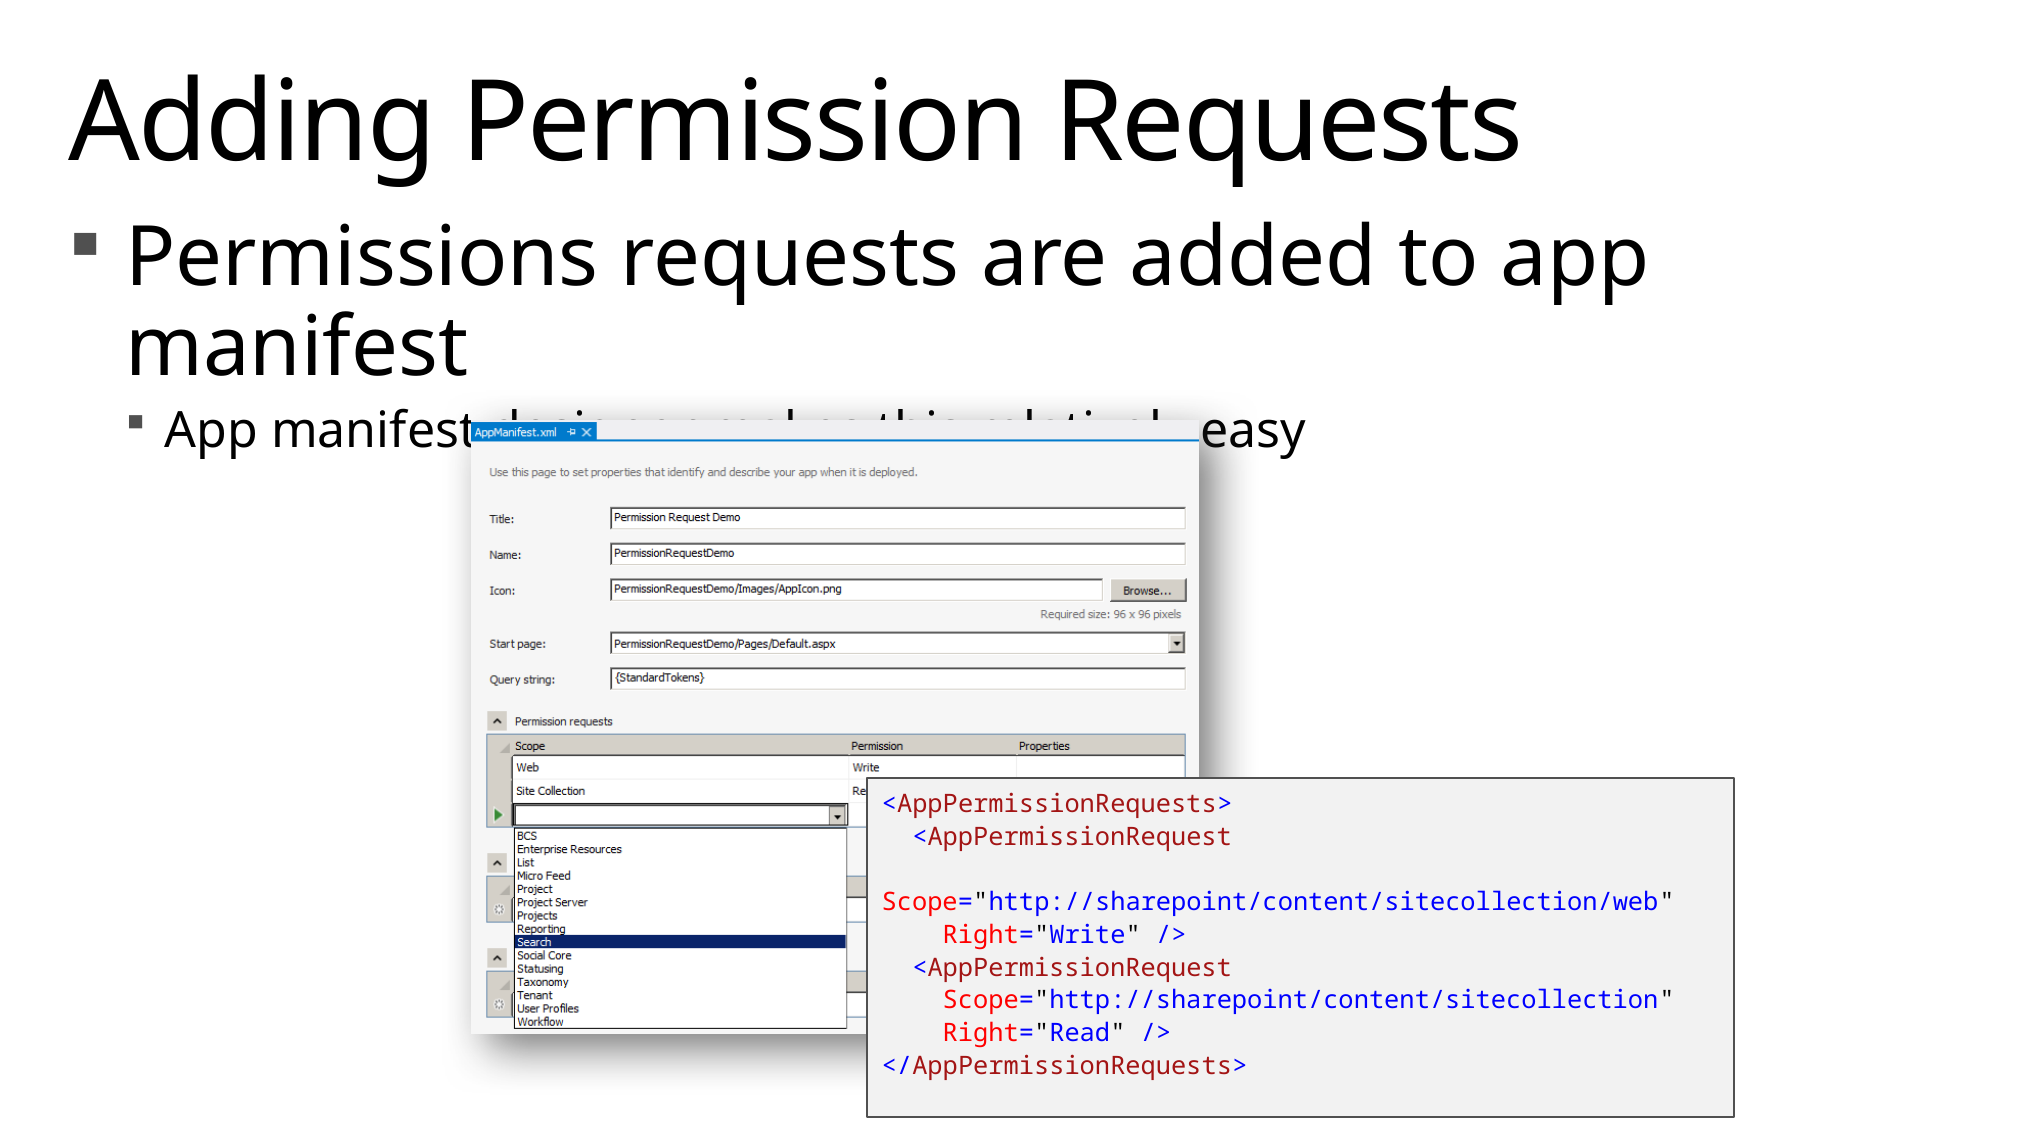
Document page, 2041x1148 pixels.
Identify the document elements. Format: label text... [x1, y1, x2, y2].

text_box <AppPermissionRequests> <AppPermissionRequest Scope="http://sharepoint/content/sitecollection/web" Right="Write" /> <AppPermissionRequest Scope="http://sharepoint/content/sitecollection" Right="Read" /> </AppPermissionRequests> [866, 777, 1735, 1118]
picture [471, 420, 1199, 1035]
title Adding Permission Requests [45, 48, 1996, 199]
list Permissions requests are added to app manifest App manifest designer makes this relatively easy [45, 199, 1996, 565]
